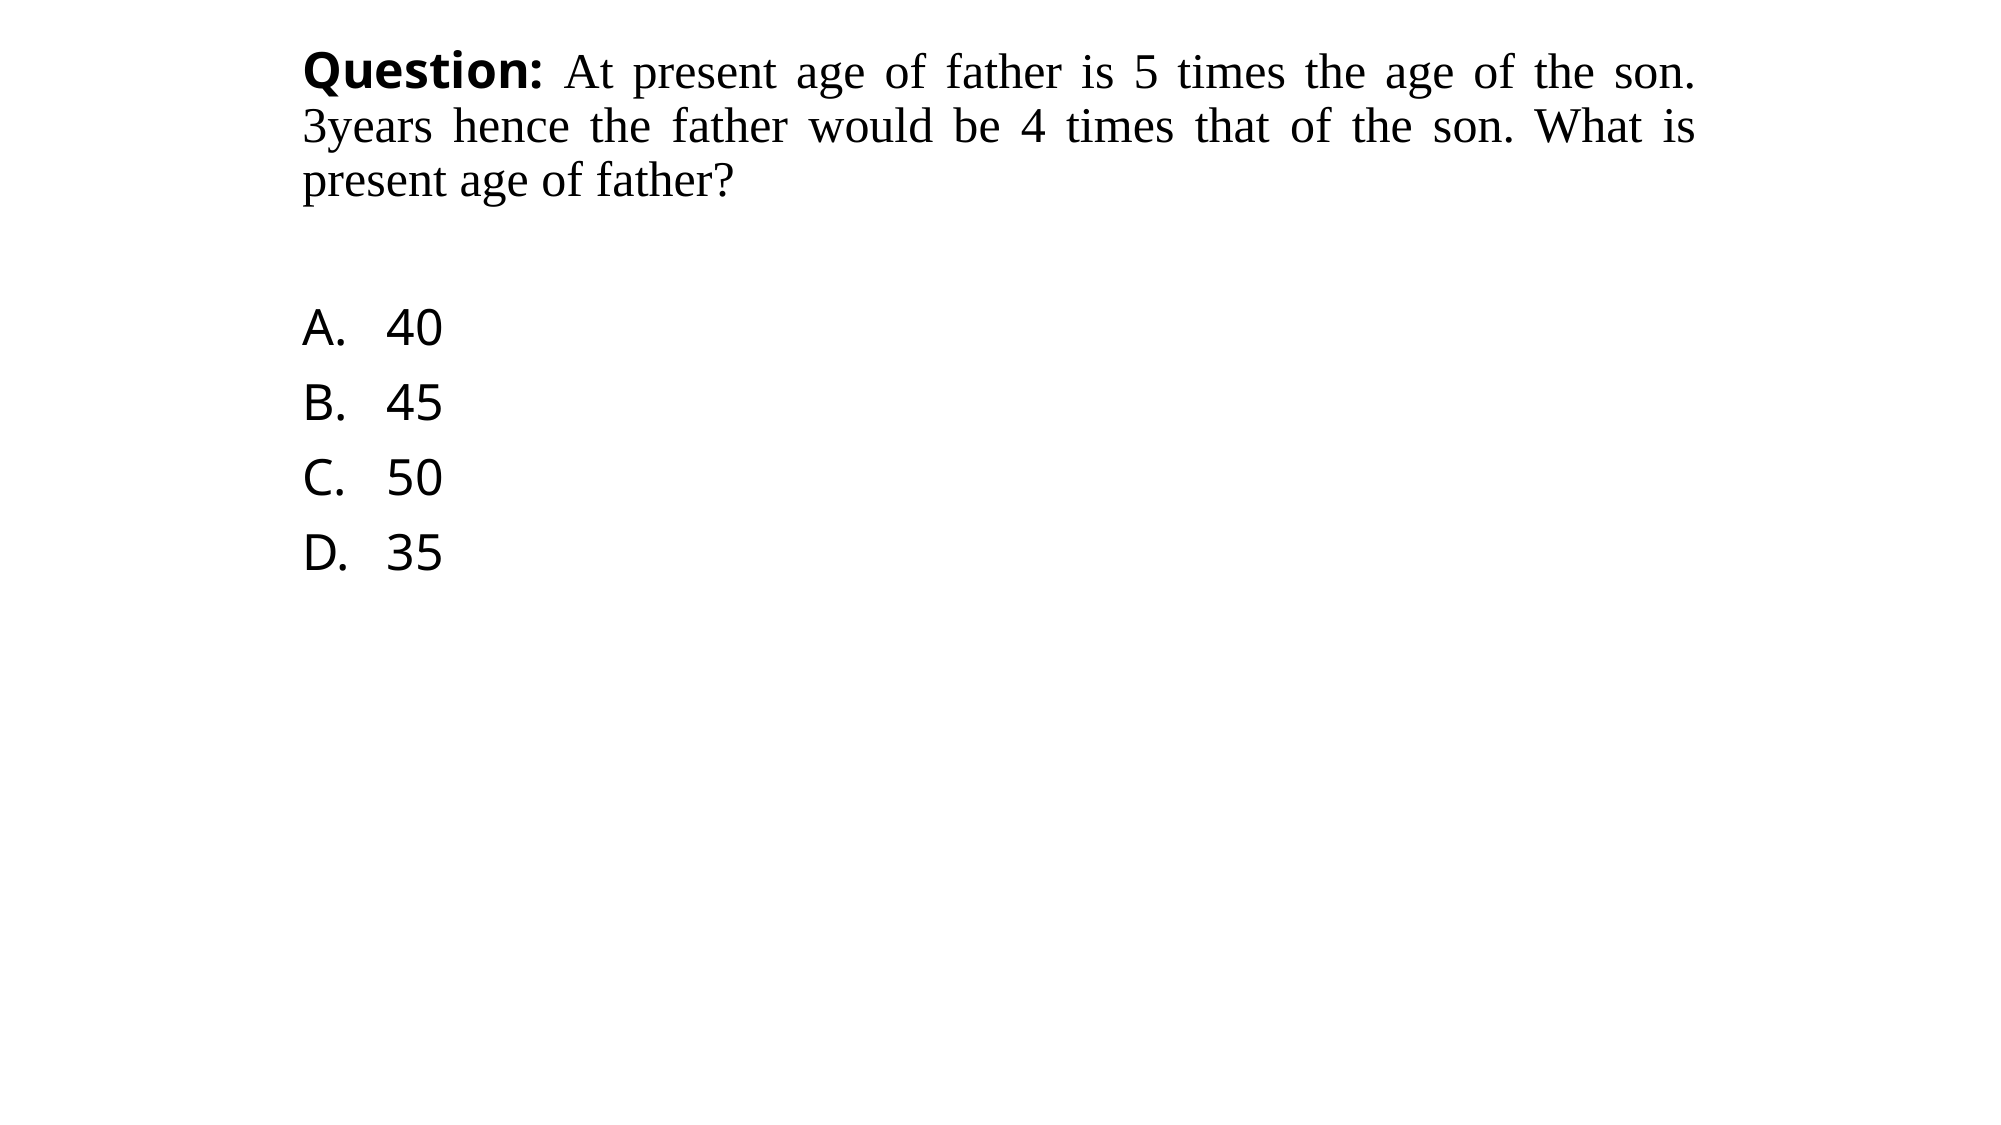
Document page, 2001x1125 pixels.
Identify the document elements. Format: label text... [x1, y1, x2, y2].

list Question: At present age of father is 5 times the age of the son. 3years hence the father would be 4 times that of the son. What is present age of father? 40 45 50 35 [287, 37, 1713, 775]
